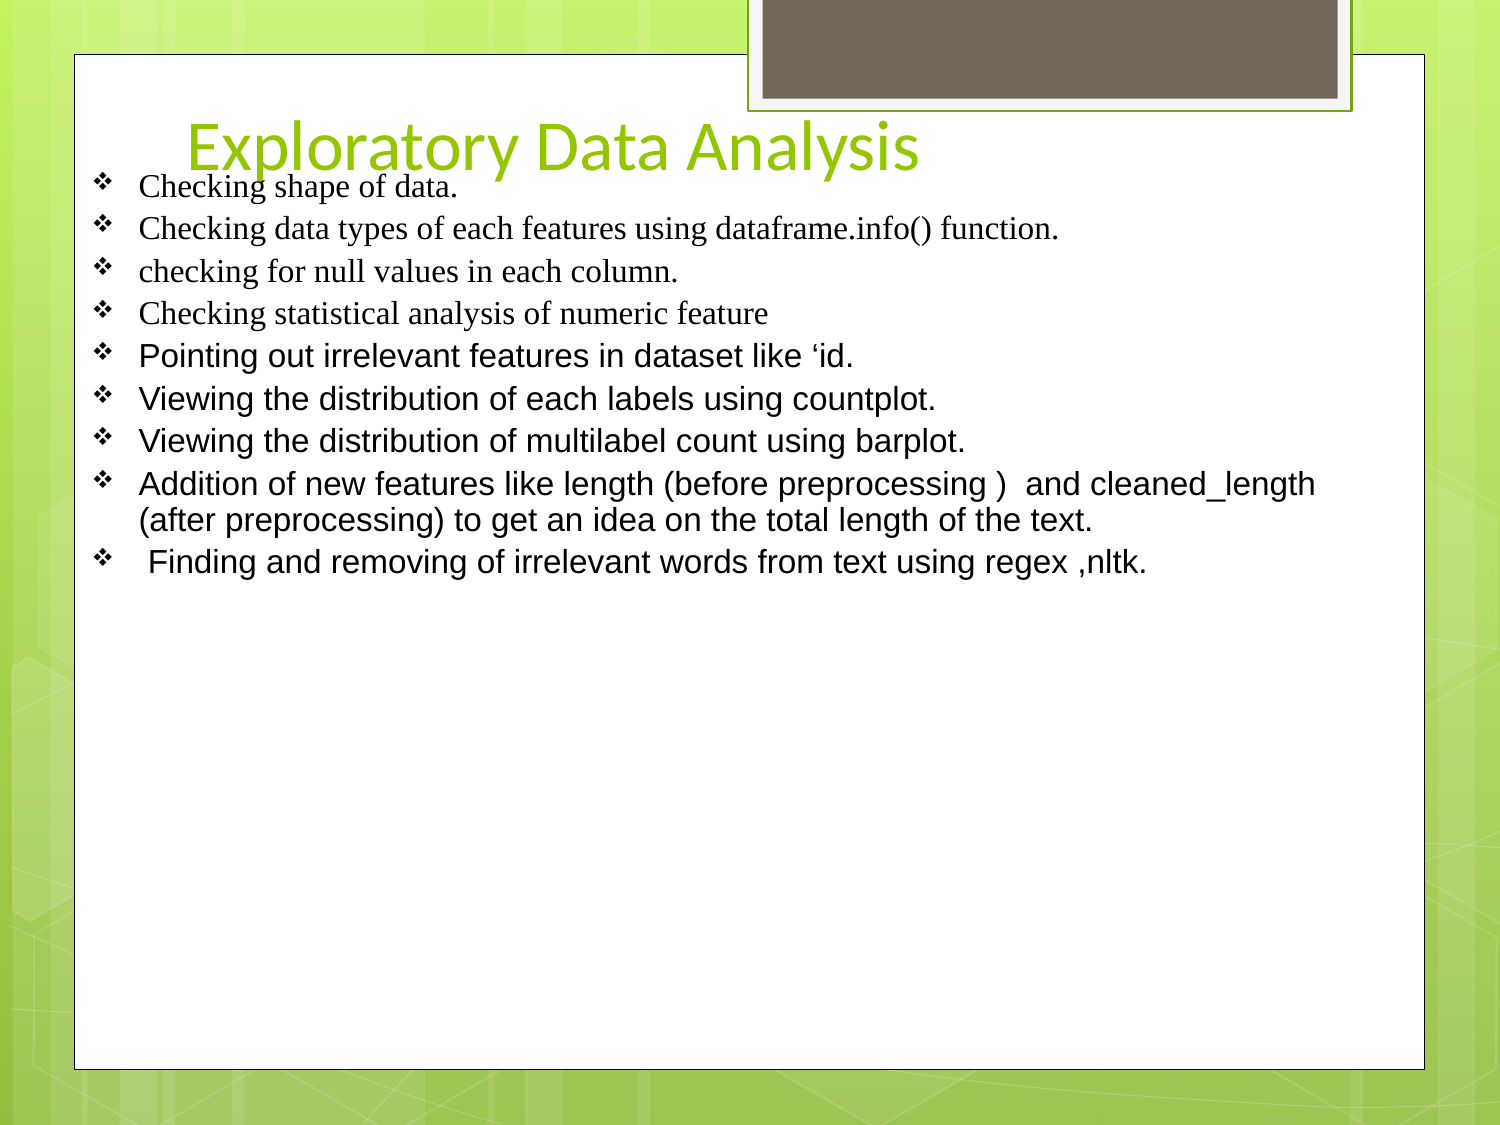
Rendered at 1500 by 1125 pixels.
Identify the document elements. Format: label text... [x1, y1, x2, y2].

list Checking shape of data. Checking data types of each features using dataframe.info() function. checking for null values in each column. Checking statistical analysis of numeric feature Pointing out irrelevant features in dataset like ‘id. Viewing the distribution of each labels using countplot. Viewing the distribution of multilabel count using barplot. Addition of new features like length (before preprocessing ) and cleaned_length (after preprocessing) to get an idea on the total length of the text. Finding and removing of irrelevant words from text using regex ,nltk. [76, 160, 1400, 1059]
title Exploratory Data Analysis [171, 90, 1324, 160]
